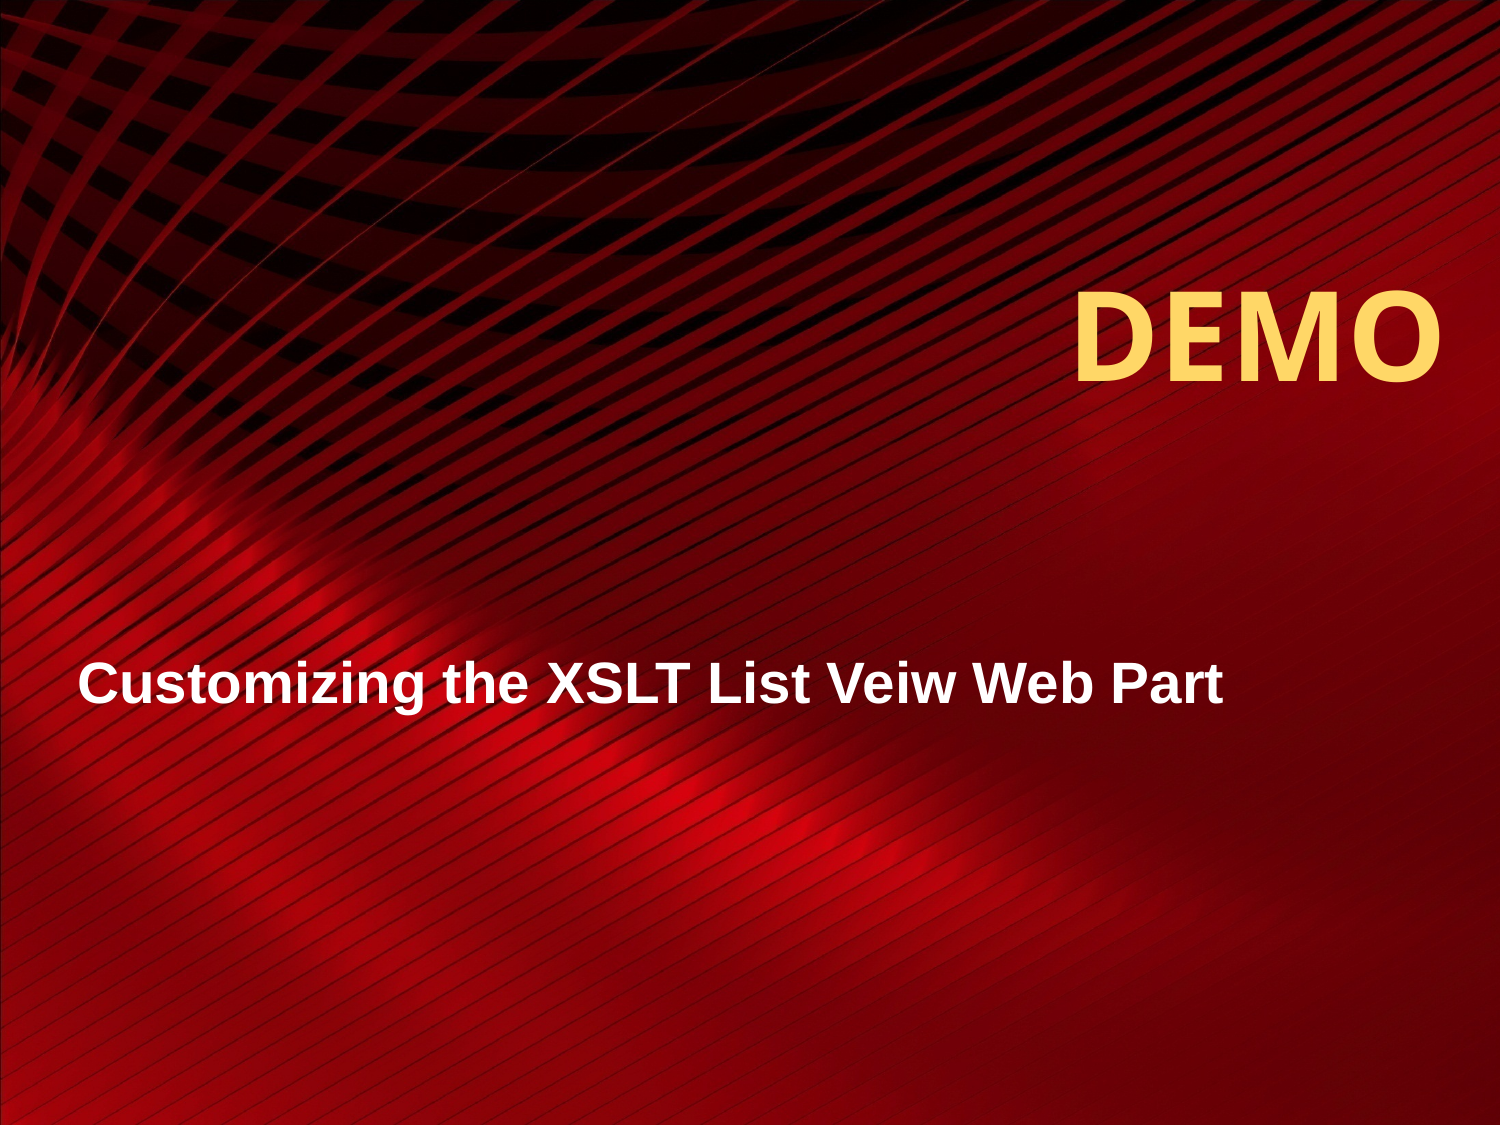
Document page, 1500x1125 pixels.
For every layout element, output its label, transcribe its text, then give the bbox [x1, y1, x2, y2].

picture [0, 0, 1500, 1125]
list Customizing the XSLT List Veiw Web Part [62, 637, 1363, 813]
title DEMO [50, 262, 1463, 400]
